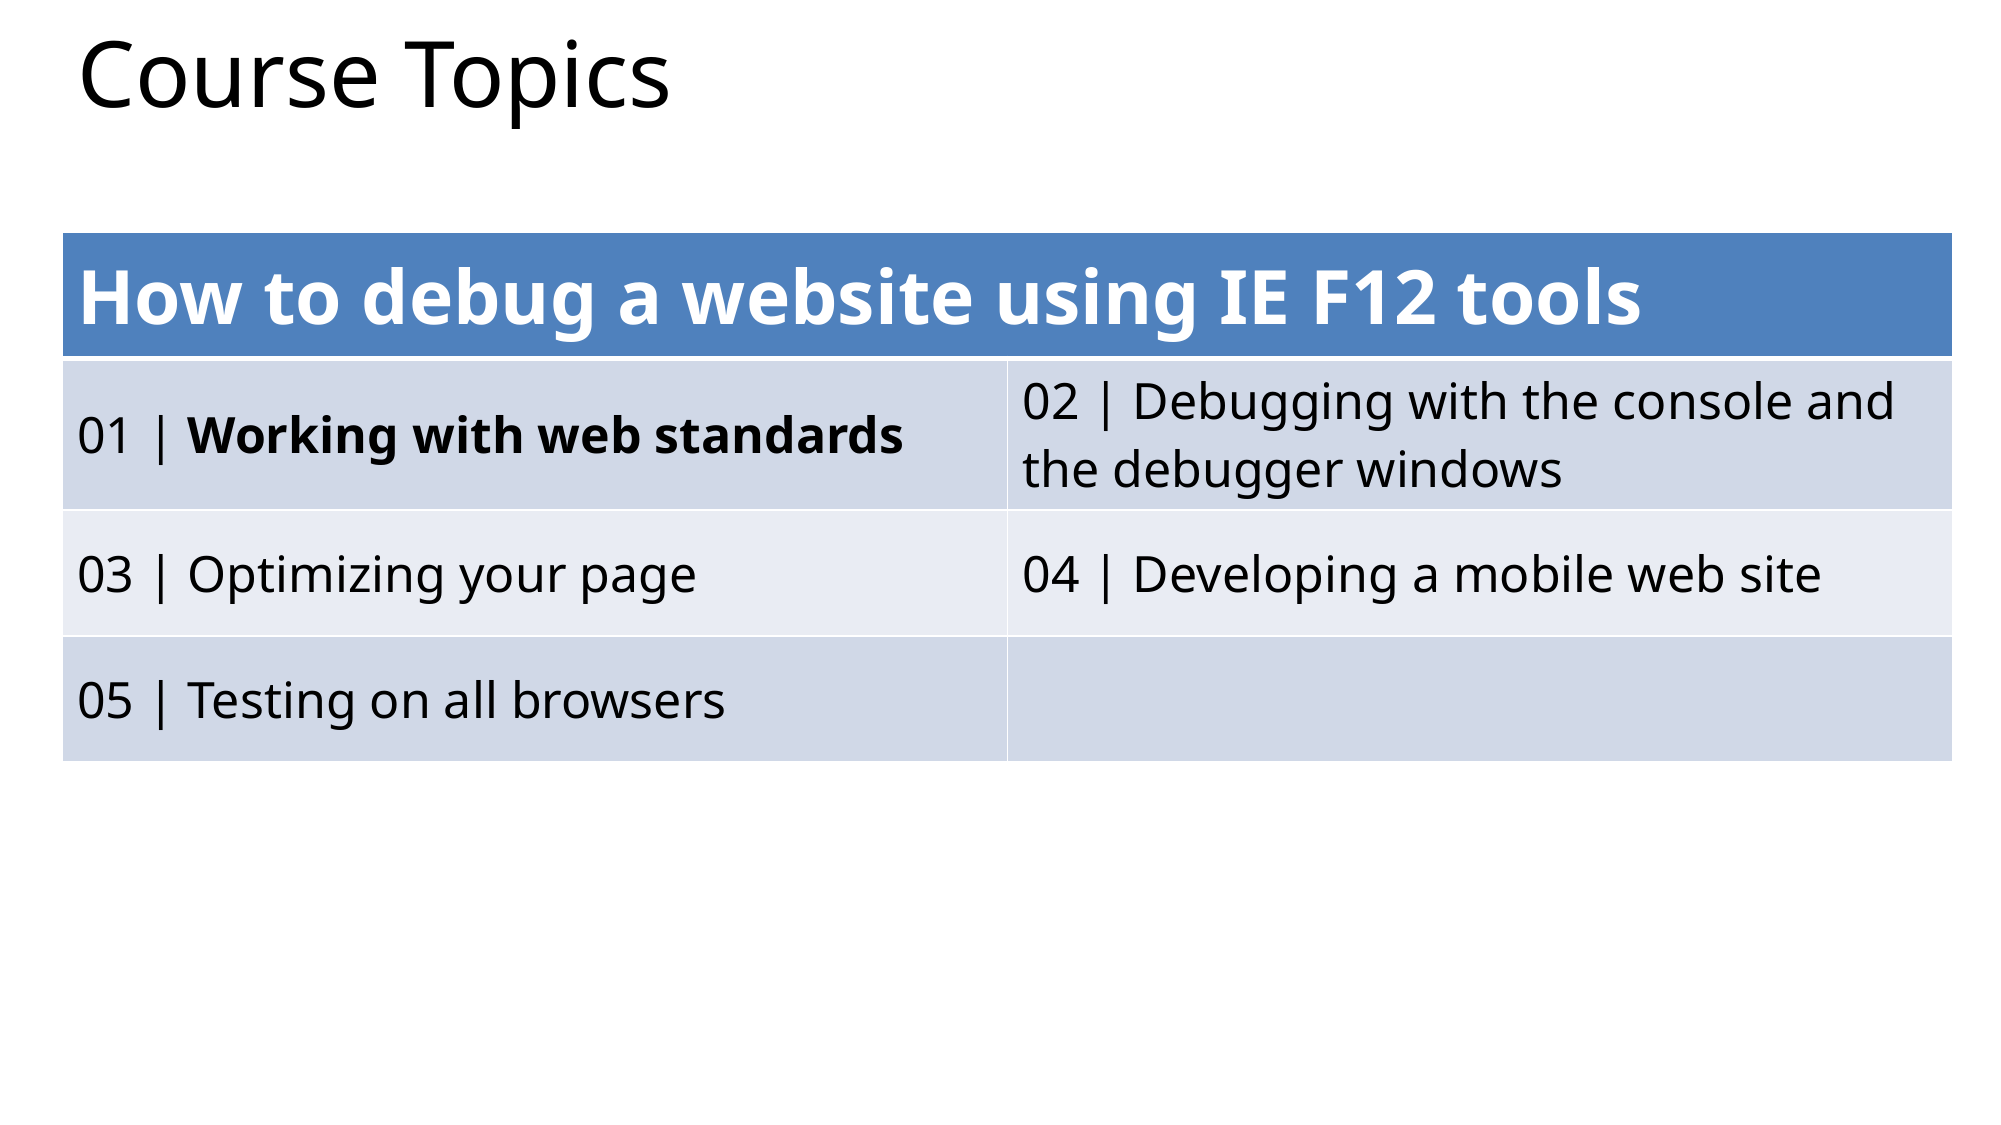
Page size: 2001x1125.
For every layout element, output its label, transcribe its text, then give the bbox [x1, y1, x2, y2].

table_cell 03 | Optimizing your page [63, 511, 1007, 635]
table_cell [1008, 637, 1952, 761]
table_cell 05 | Testing on all browsers [63, 637, 1007, 761]
title Course Topics [62, 29, 1953, 205]
table_cell 01 | Working with web standards [63, 361, 1007, 509]
table_cell 02 | Debugging with the console and the debugger windows [1008, 361, 1952, 509]
table_cell 04 | Developing a mobile web site [1008, 511, 1952, 635]
table_header How to debug a website using IE F12 tools [63, 233, 1952, 356]
